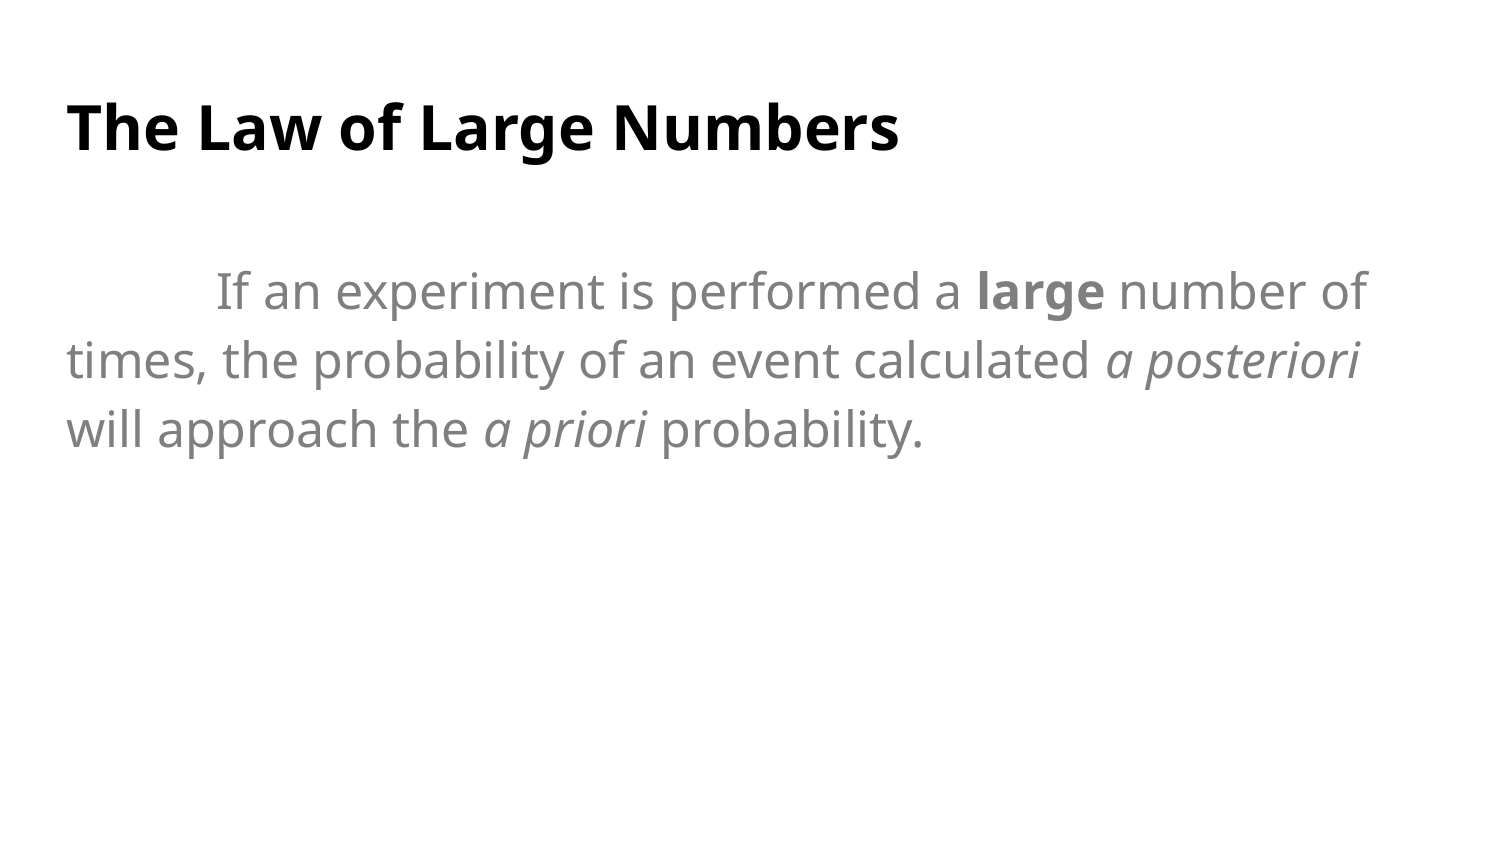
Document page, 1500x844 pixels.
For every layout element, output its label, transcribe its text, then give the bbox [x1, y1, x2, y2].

title The Law of Large Numbers [51, 72, 1449, 175]
list If an experiment is performed a large number of times, the probability of an event calculated a posteriori will approach the a priori probability. [51, 175, 1449, 750]
